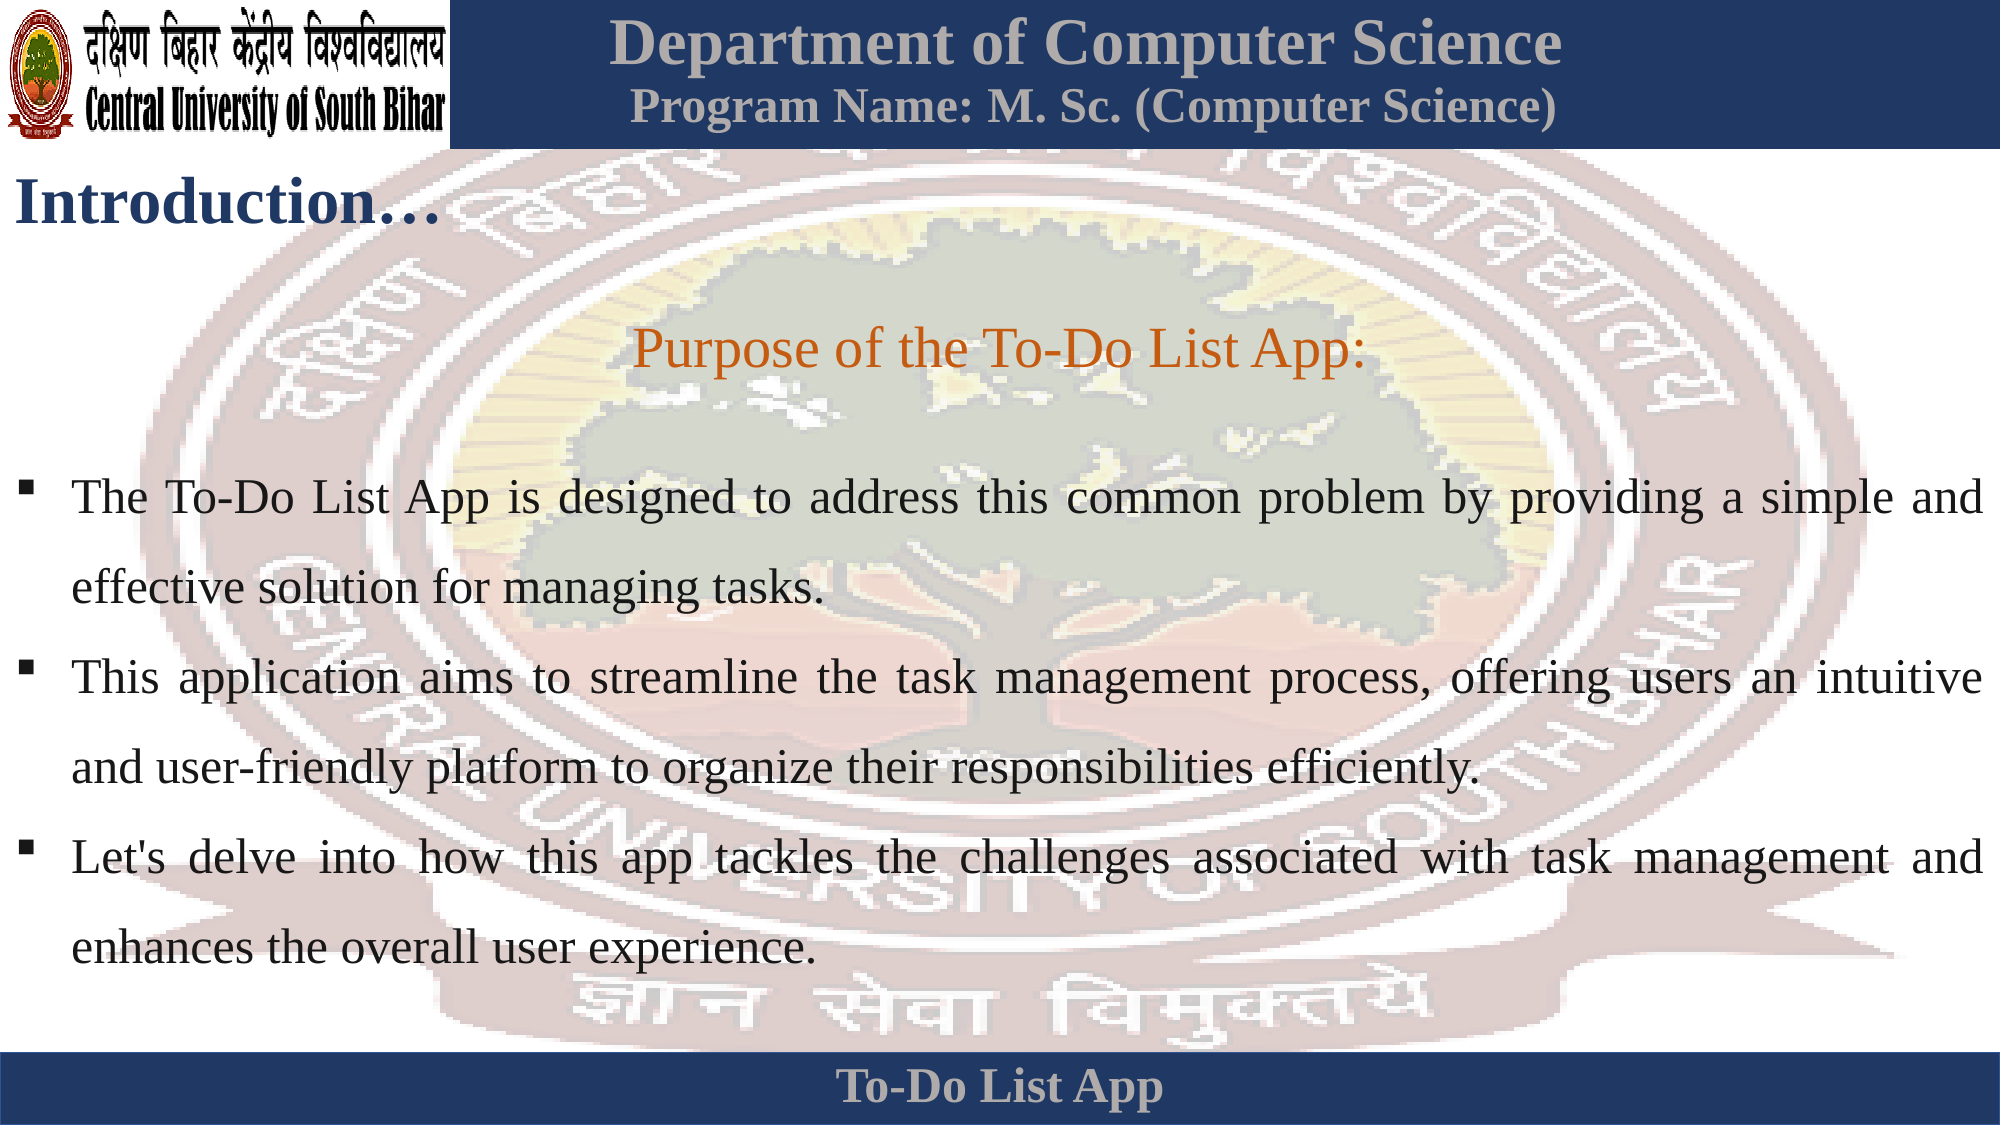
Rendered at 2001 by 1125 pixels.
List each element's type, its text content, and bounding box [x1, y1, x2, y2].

text_box Introduction… [0, 148, 2000, 244]
title Purpose of the To-Do List App: [0, 290, 2000, 407]
text_box To-Do List App [0, 1052, 2000, 1125]
text_box The To-Do List App is designed to address this common problem by providing a simple and effective solution for managing tasks. This application aims to streamline the task management process, offering users an intuitive and user-friendly platform to organize their responsibilities efficiently. Let's delve into how this app tackles the challenges associated with task management and enhances the overall user experience. [0, 426, 2000, 982]
picture [0, 0, 450, 149]
text_box Department of Computer Science Program Name: M. Sc. (Computer Science) [450, 0, 2000, 148]
